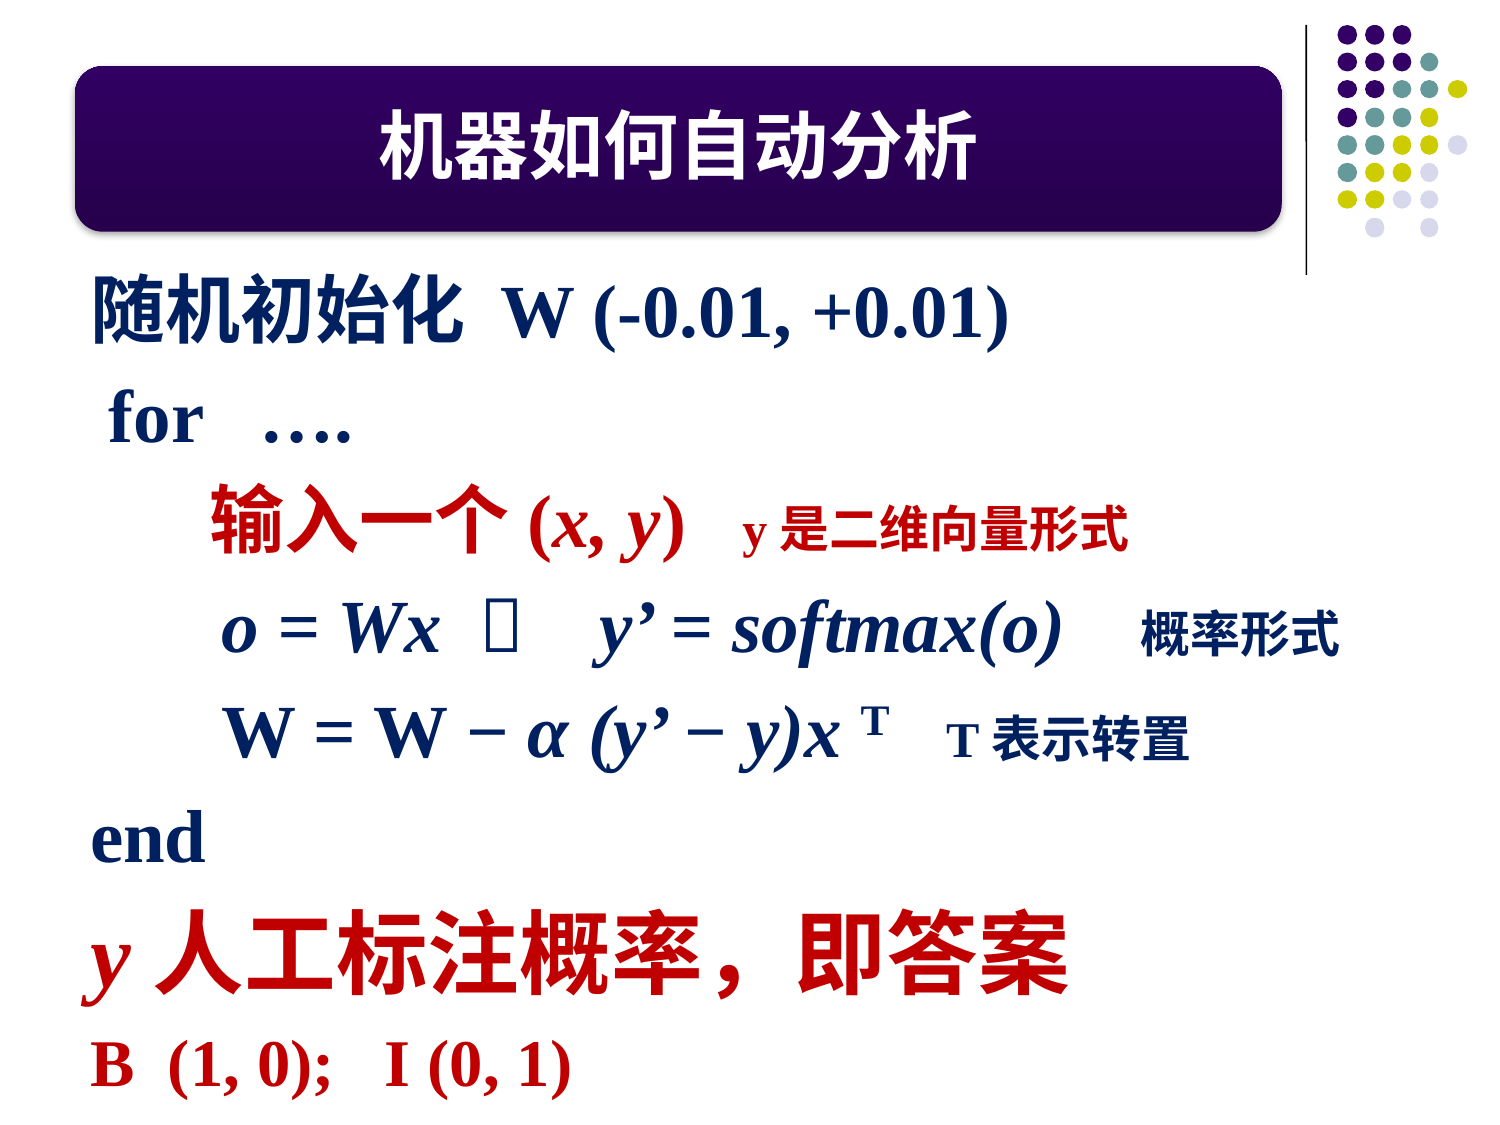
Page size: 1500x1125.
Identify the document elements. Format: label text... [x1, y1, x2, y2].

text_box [74, 66, 1282, 232]
text_box 随机初始化 W (-0.01, +0.01) for …. 输入一个(x, y) y是二维向量形式 o = Wx  y’ = softmax(o) 概率形式 W = W − α (y’ − y)x T T表示转置 end y人工标注概率，即答案 B (1, 0); I (0, 1) [74, 255, 1425, 1125]
